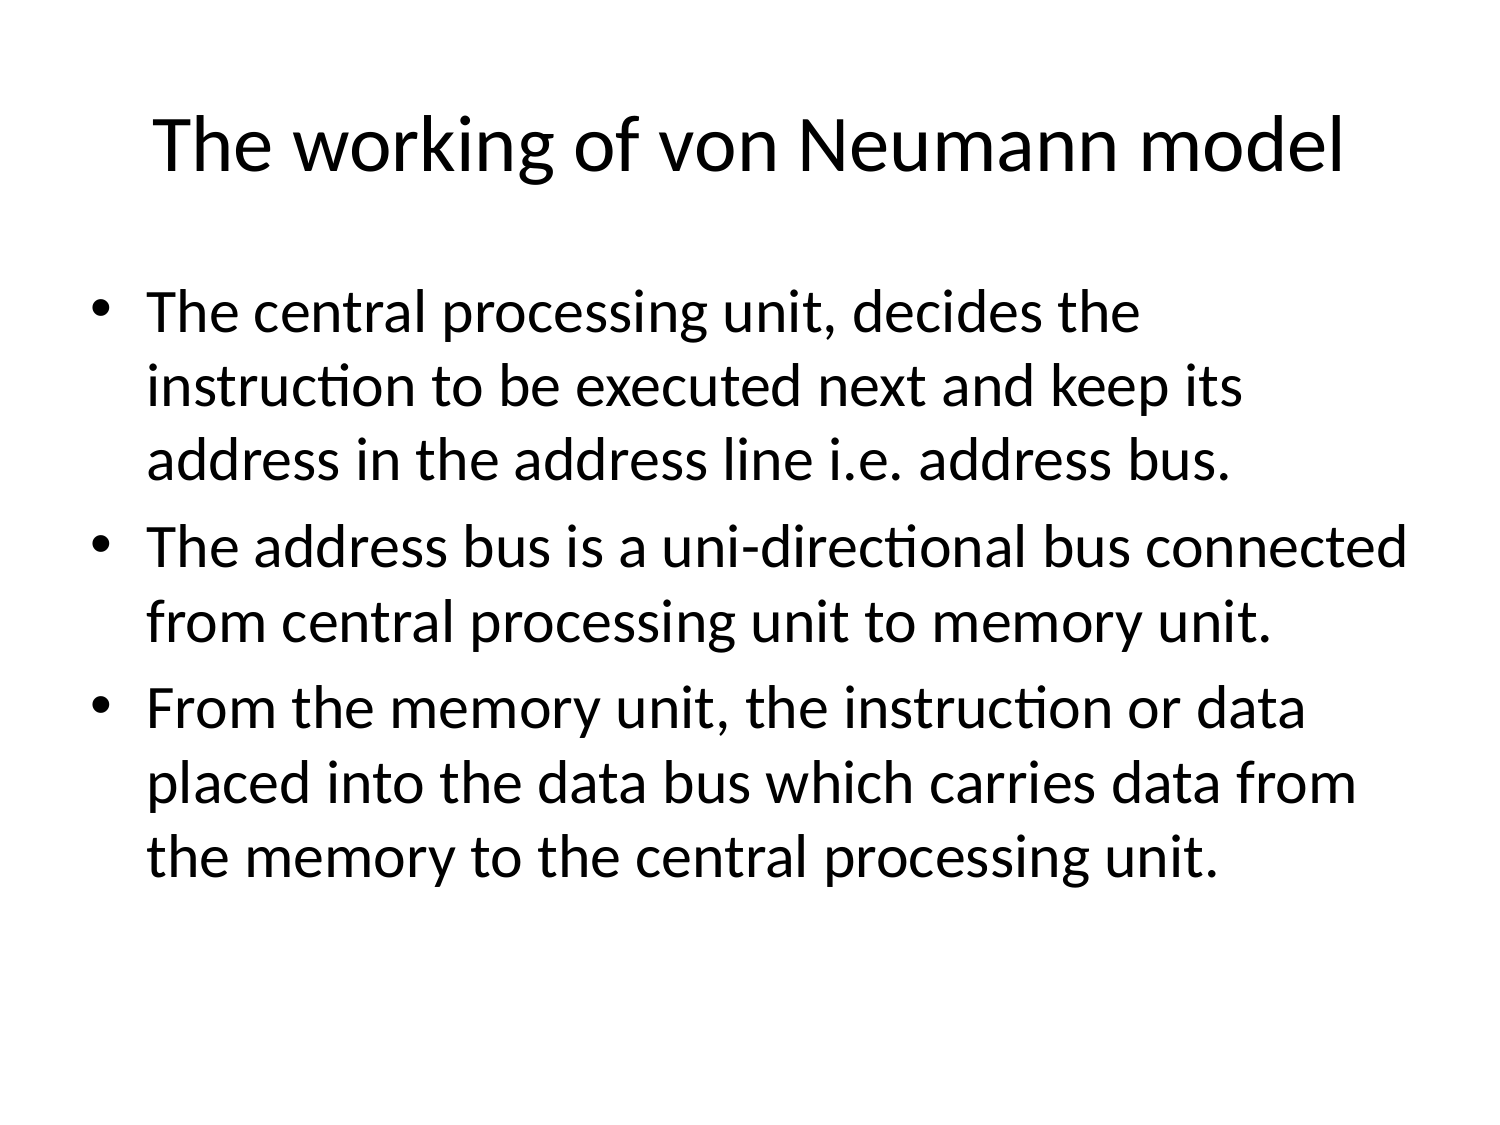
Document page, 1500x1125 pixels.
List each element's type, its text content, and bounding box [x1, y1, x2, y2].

list The central processing unit, decides the instruction to be executed next and keep its address in the address line i.e. address bus. The address bus is a uni-directional bus connected from central processing unit to memory unit. From the memory unit, the instruction or data placed into the data bus which carries data from the memory to the central processing unit. [75, 262, 1425, 1005]
title The working of von Neumann model [75, 45, 1425, 233]
